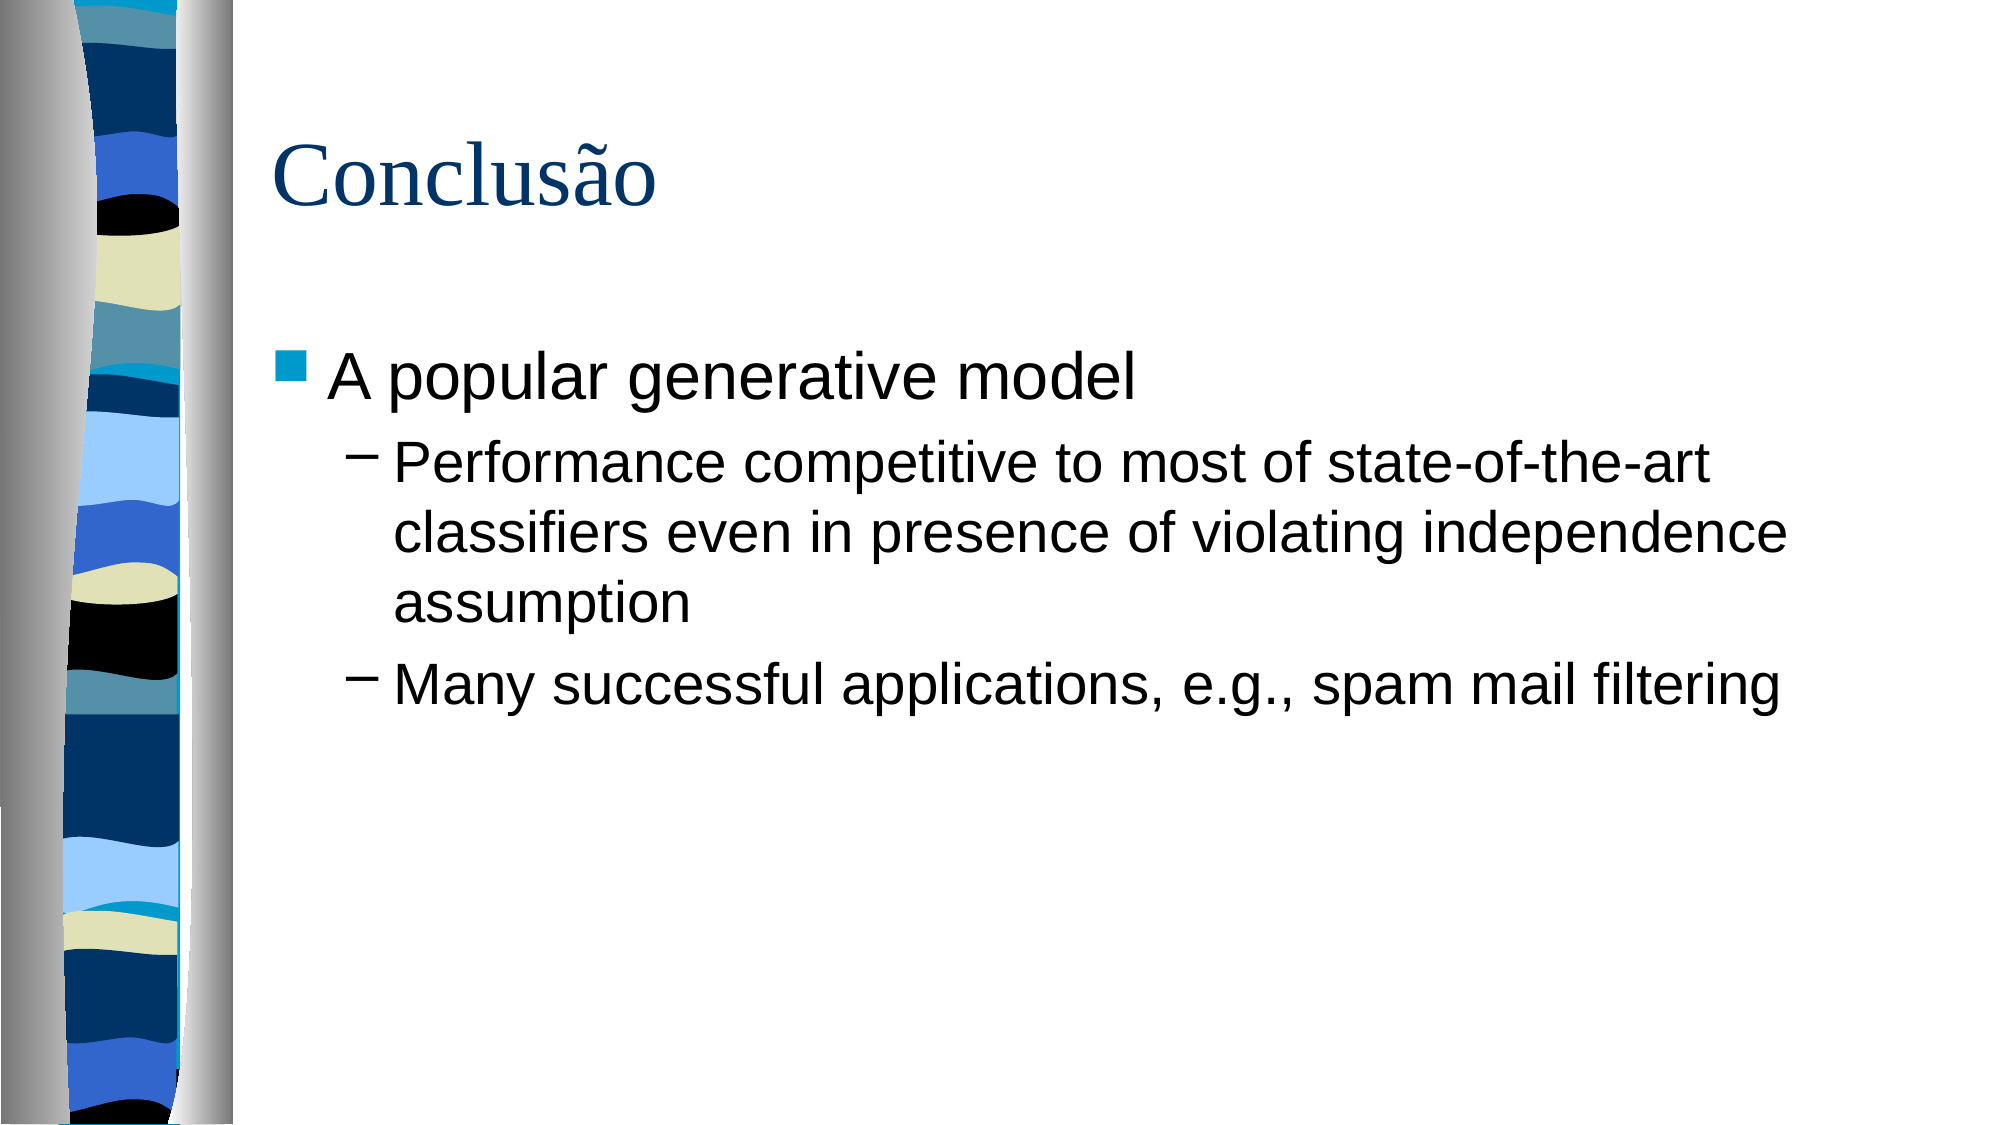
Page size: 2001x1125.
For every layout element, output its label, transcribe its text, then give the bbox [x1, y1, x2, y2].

list A popular generative model Performance competitive to most of state-of-the-art classifiers even in presence of violating independence assumption Many successful applications, e.g., spam mail filtering [256, 324, 1957, 1001]
title Conclusão [256, 74, 1957, 263]
